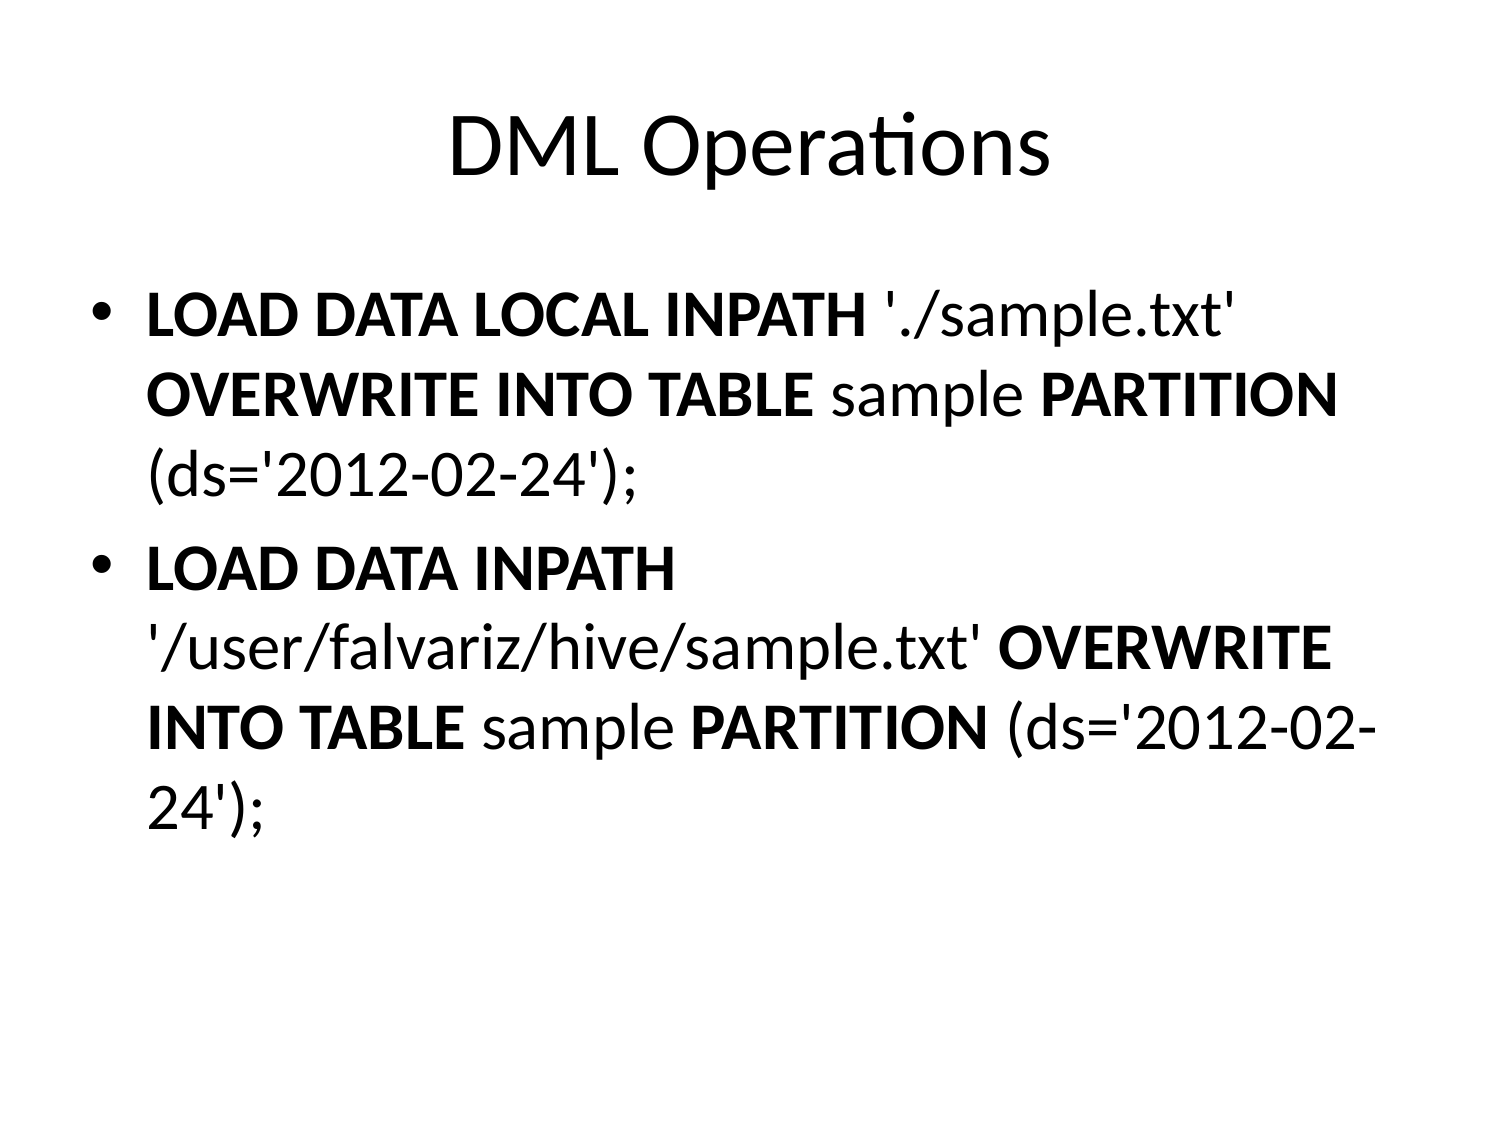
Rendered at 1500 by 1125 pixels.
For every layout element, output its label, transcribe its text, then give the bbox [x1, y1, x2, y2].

title DML Operations [75, 45, 1425, 233]
list LOAD DATA LOCAL INPATH './sample.txt' OVERWRITE INTO TABLE sample PARTITION (ds='2012-02-24'); LOAD DATA INPATH '/user/falvariz/hive/sample.txt' OVERWRITE INTO TABLE sample PARTITION (ds='2012-02-24'); [75, 262, 1425, 1005]
